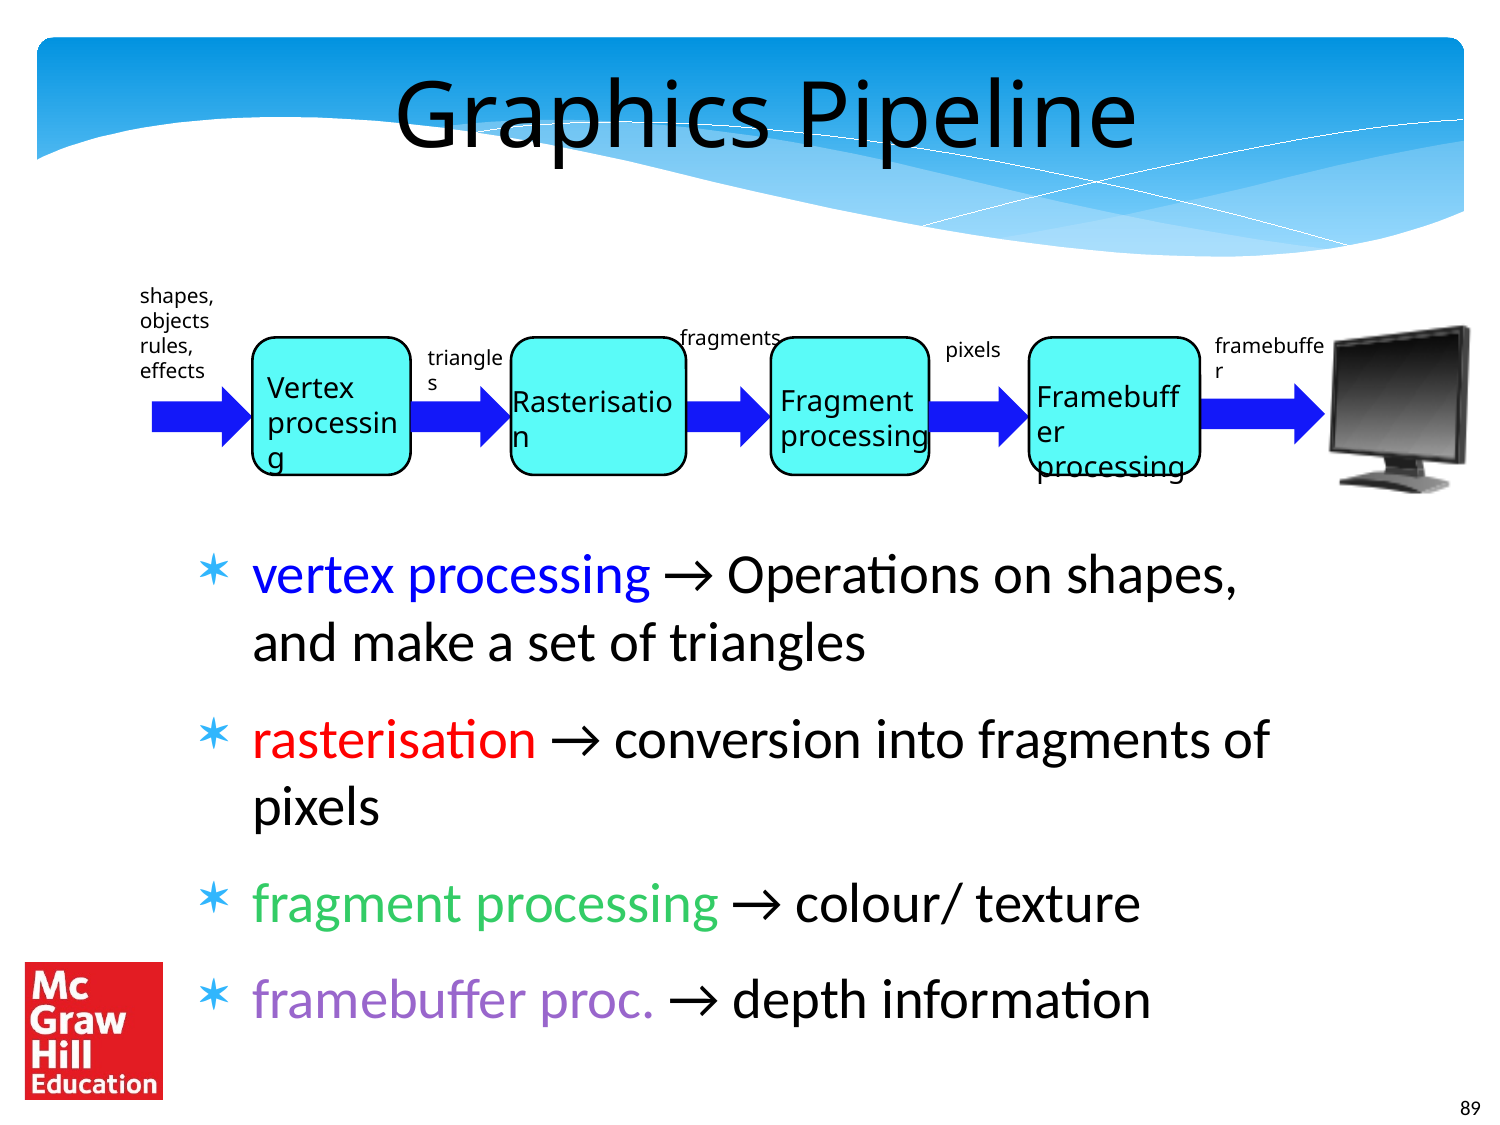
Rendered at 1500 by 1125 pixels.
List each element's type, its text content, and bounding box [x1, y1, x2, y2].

text_box framebuffer [1200, 324, 1318, 390]
text_box [770, 460, 929, 477]
text_box [511, 461, 686, 477]
text_box fragments [664, 317, 809, 358]
text_box [425, 403, 497, 449]
text_box Framebuffer processing [1021, 370, 1208, 491]
text_box Rasterisation [497, 375, 699, 461]
title Graphics Pipeline [158, 33, 1375, 188]
text_box [1208, 390, 1318, 446]
text_box shapes, objects rules, effects [125, 274, 280, 390]
text_box triangles [412, 337, 527, 403]
text_box [699, 385, 765, 449]
text_box pixels [930, 328, 1075, 369]
text_box [527, 336, 688, 375]
text_box [769, 336, 931, 374]
text_box [952, 385, 1021, 449]
picture [1324, 312, 1476, 506]
text_box Fragment processing [765, 374, 952, 460]
list vertex processing → Operations on shapes, and make a set of triangles rasterisation → conversion into fragments of pixels fragment processing → colour/ texture framebuffer proc. → depth information [183, 537, 1325, 1035]
text_box [1027, 336, 1200, 370]
text_box Vertex processing [252, 362, 425, 483]
picture [24, 962, 163, 1100]
text_box [150, 390, 251, 449]
text_box [280, 336, 412, 362]
